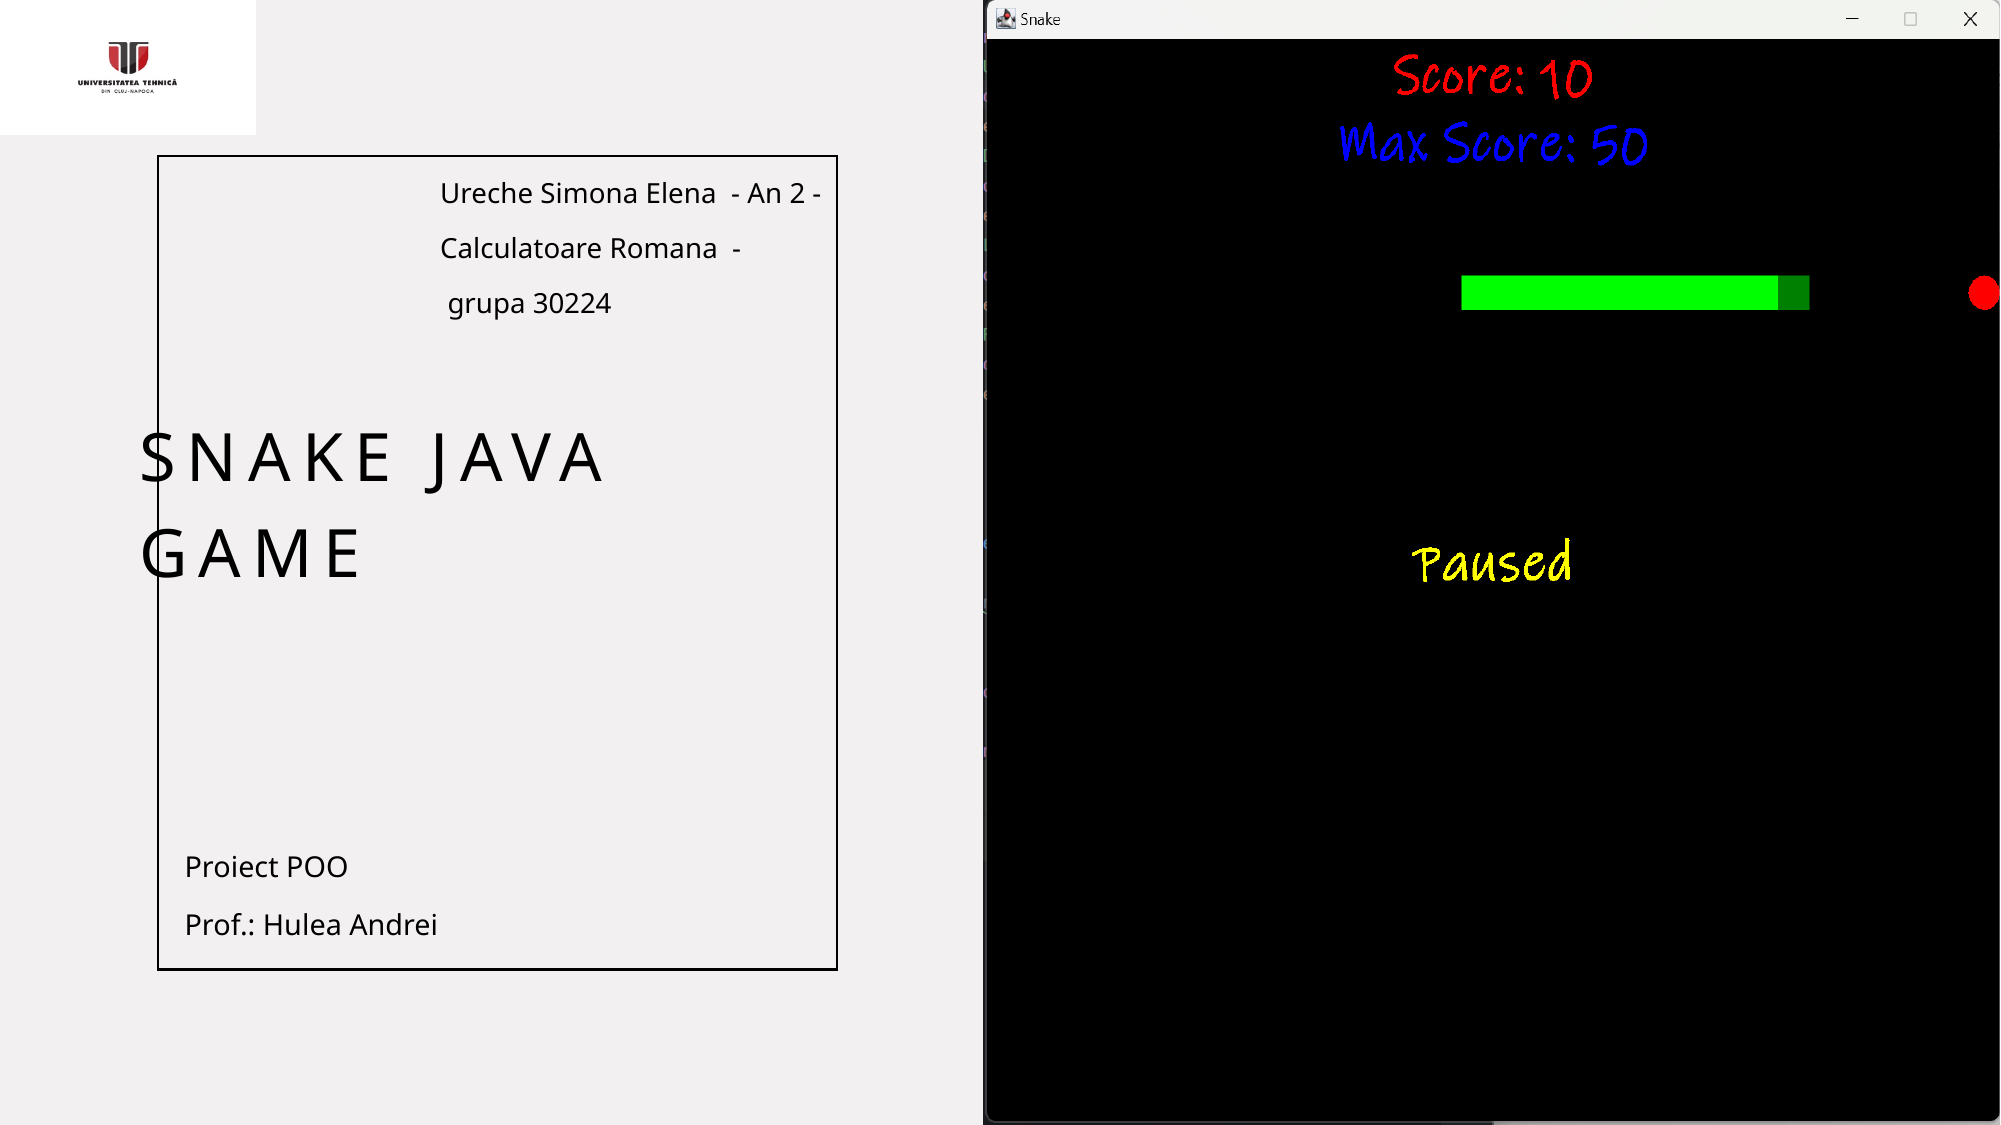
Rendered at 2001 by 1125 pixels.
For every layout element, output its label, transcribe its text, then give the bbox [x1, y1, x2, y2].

text_box [157, 327, 838, 971]
subtitle Ureche Simona Elena - An 2 - Calculatoare Romana - grupa 30224 [425, 160, 937, 327]
title SNAKE JAVA GAME [124, 327, 726, 662]
picture [982, 0, 2000, 1125]
text_box [0, 0, 982, 1125]
text_box [157, 155, 838, 327]
text_box Proiect POO Prof.: Hulea Andrei [169, 782, 682, 949]
picture [0, 0, 256, 135]
